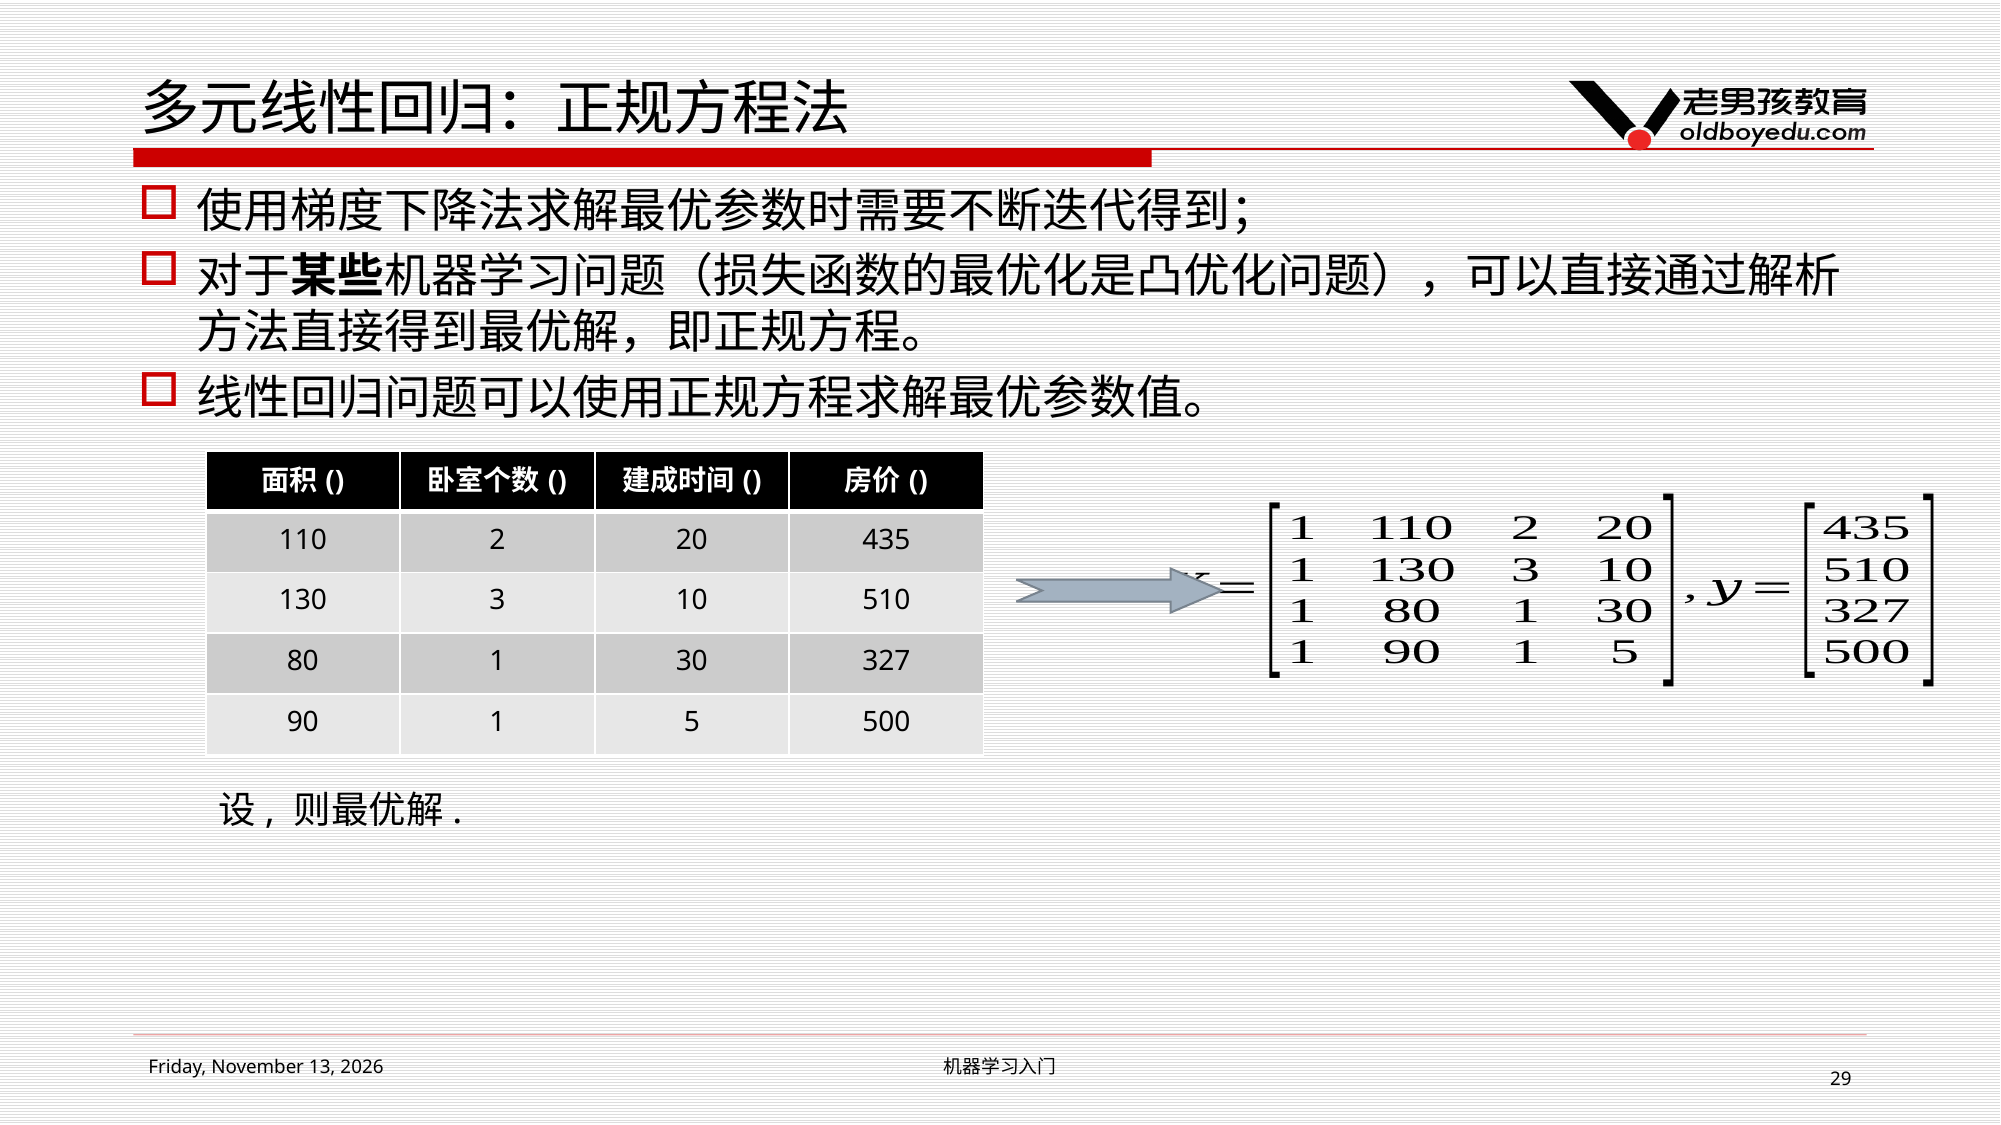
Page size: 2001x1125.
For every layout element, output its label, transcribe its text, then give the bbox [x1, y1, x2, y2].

list 使用梯度下降法求解最优参数时需要不断迭代得到； 对于某些机器学习问题（损失函数的最优化是凸优化问题），可以直接通过解析方法直接得到最优解，即正规方程。 线性回归问题可以使用正规方程求解最优参数值。 [123, 172, 1874, 988]
title 多元线性回归：正规方程法 [125, 50, 1876, 149]
text_box [1015, 567, 1225, 615]
slide_number 29 [1433, 1058, 1867, 1103]
footer 机器学习入门 [683, 1046, 1317, 1103]
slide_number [133, 1046, 567, 1103]
